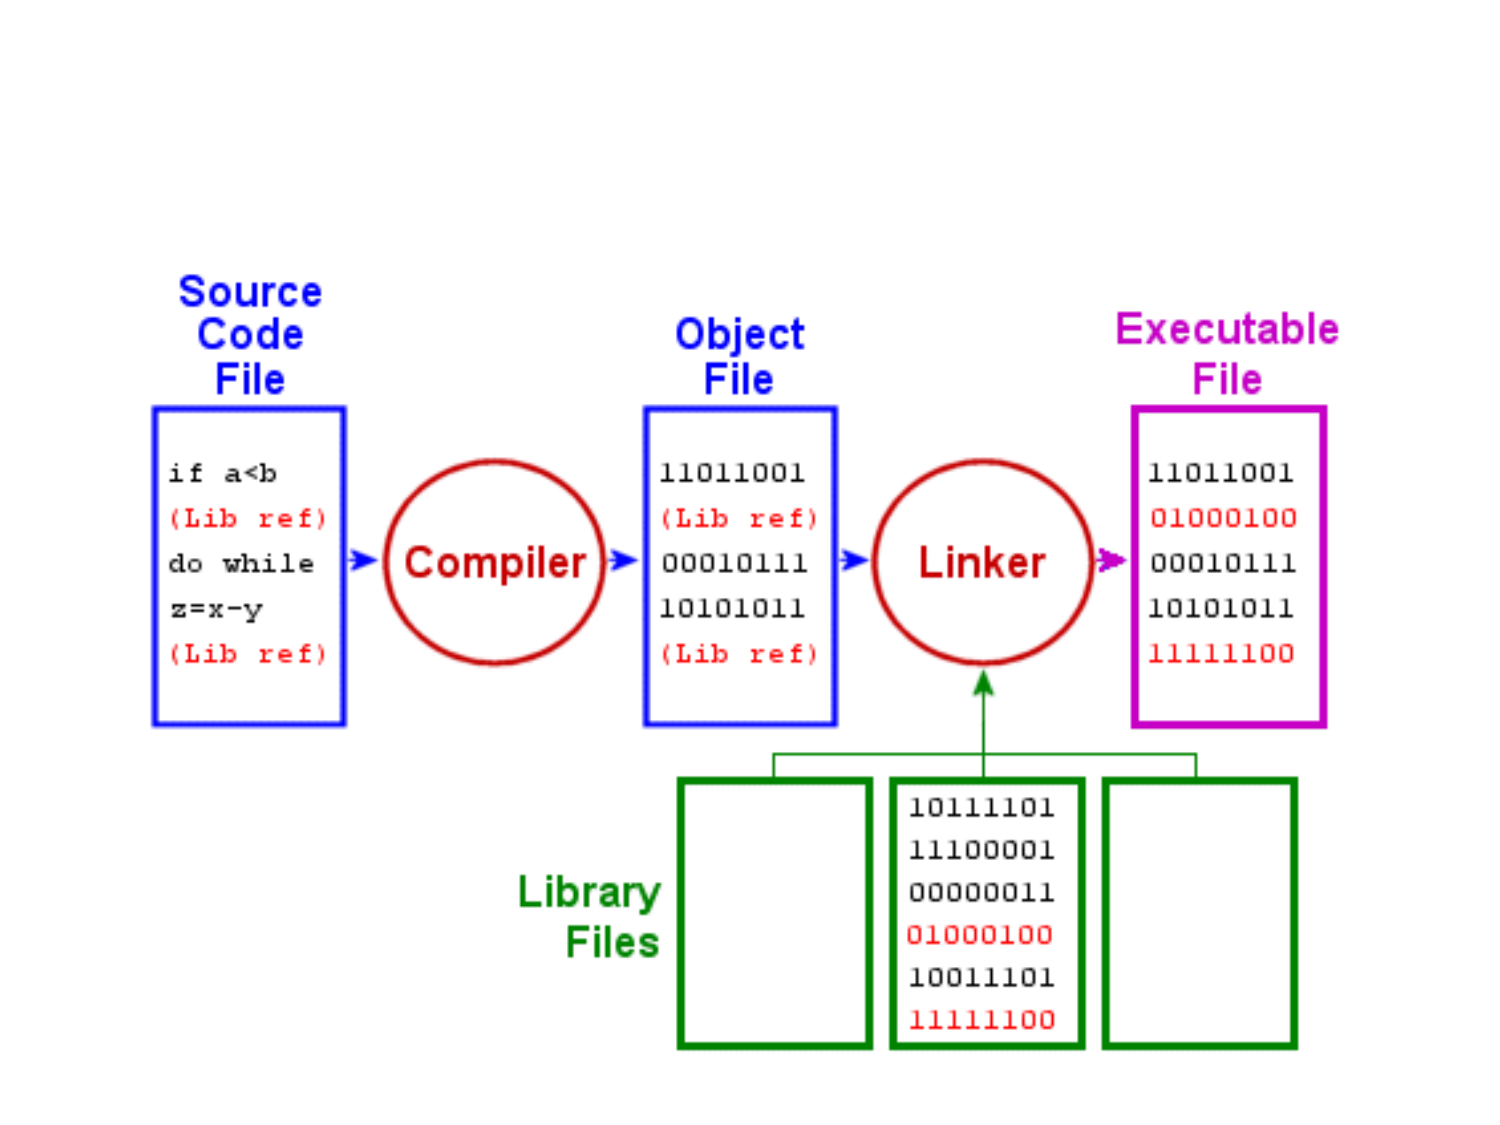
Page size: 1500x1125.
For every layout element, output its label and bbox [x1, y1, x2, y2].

list [112, 249, 1384, 1076]
